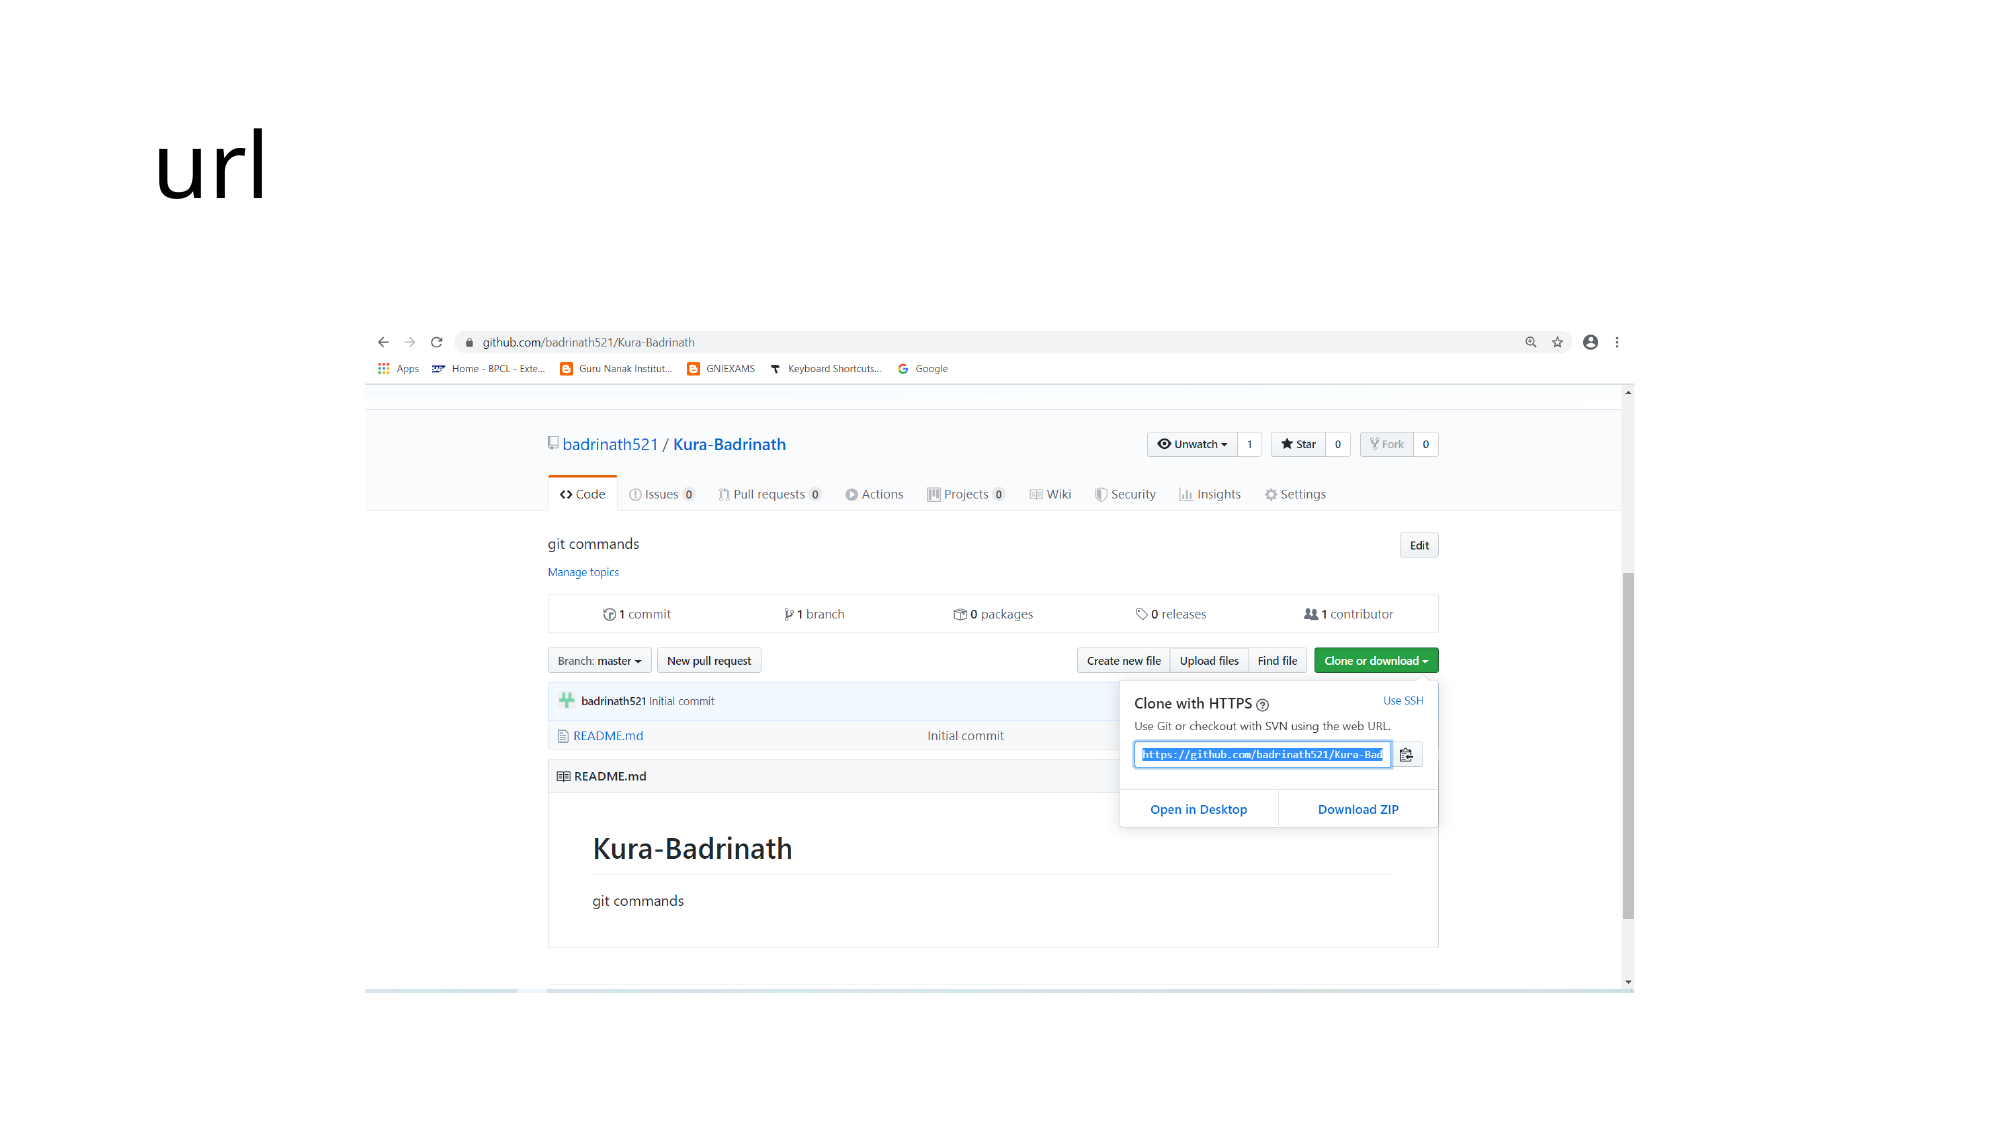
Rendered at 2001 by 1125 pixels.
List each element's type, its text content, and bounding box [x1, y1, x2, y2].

title url [137, 59, 1863, 278]
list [365, 331, 1635, 993]
